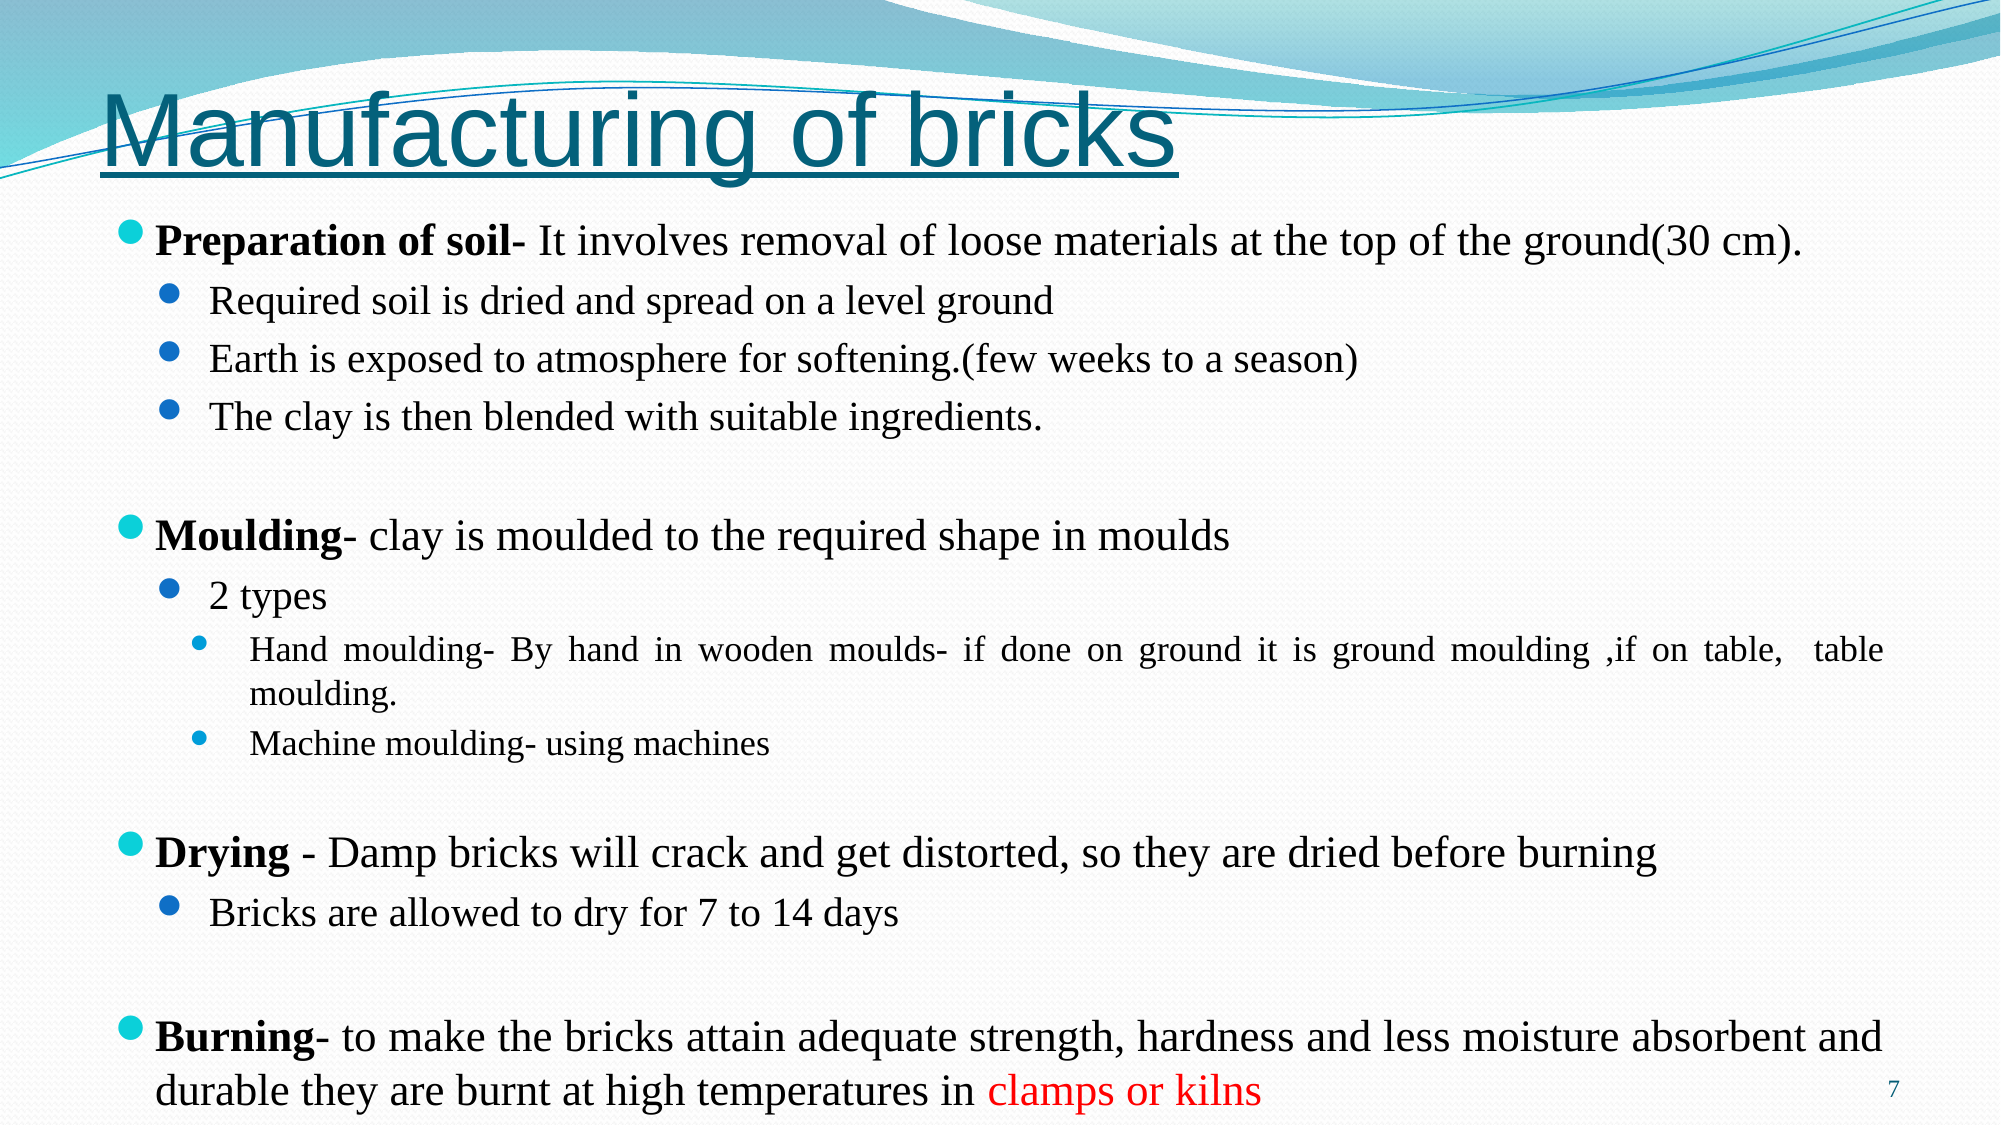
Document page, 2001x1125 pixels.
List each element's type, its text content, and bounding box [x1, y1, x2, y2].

slide_number 7 [1733, 1042, 1900, 1103]
title Manufacturing of bricks [99, 0, 1900, 188]
list Preparation of soil- It involves removal of loose materials at the top of the ground(30 cm). Required soil is dried and spread on a level ground Earth is exposed to atmosphere for softening.(few weeks to a season) The clay is then blended with suitable ingredients. Moulding- clay is moulded to the required shape in moulds 2 types Hand moulding- By hand in wooden moulds- if done on ground it is ground moulding ,if on table, table moulding. Machine moulding- using machines Drying - Damp bricks will crack and get distorted, so they are dried before burning Bricks are allowed to dry for 7 to 14 days Burning- to make the bricks attain adequate strength, hardness and less moisture absorbent and durable they are burnt at high temperatures in clamps or kilns [99, 203, 1900, 1125]
